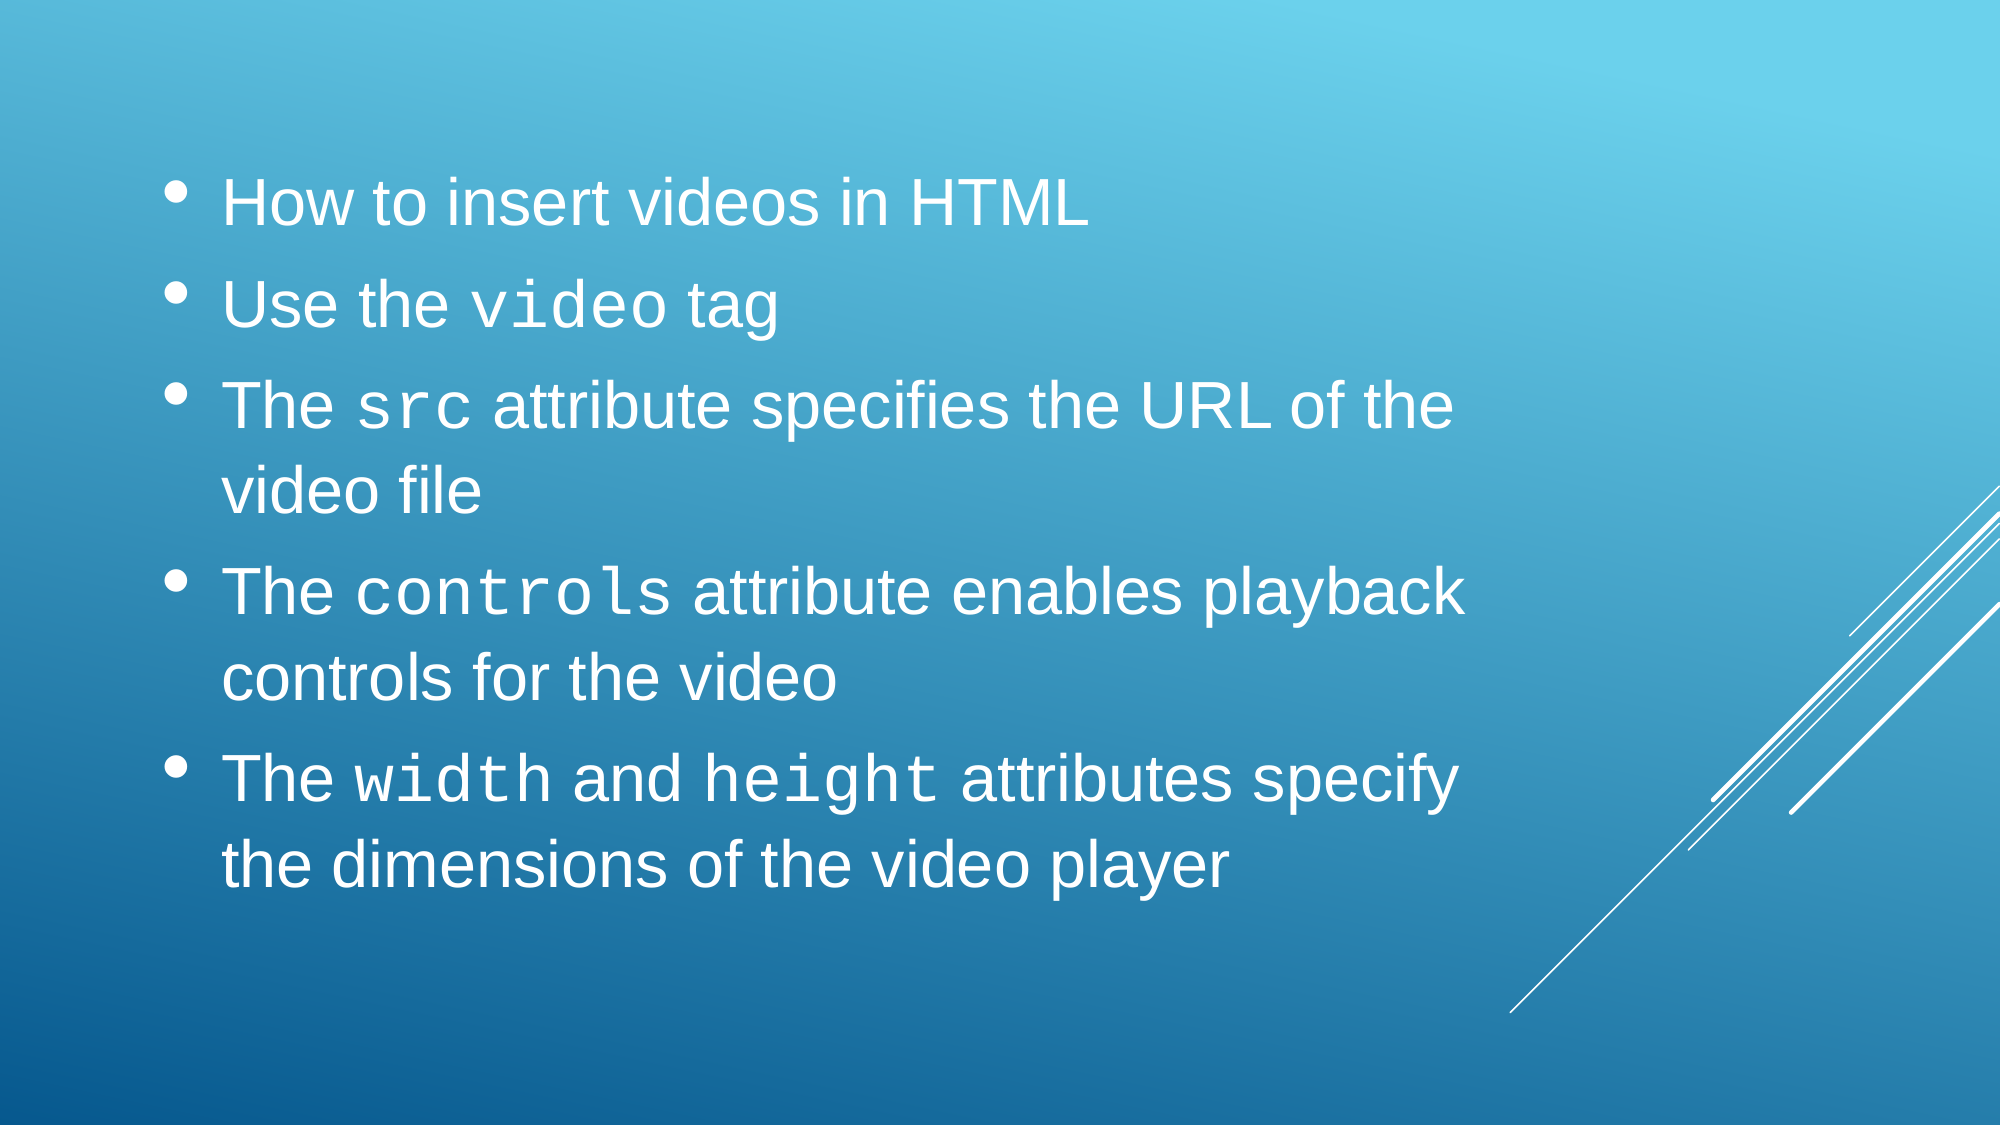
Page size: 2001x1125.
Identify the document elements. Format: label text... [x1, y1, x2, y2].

text_box How to insert videos in HTML Use the video tag The src attribute specifies the URL of the video file The controls attribute enables playback controls for the video The width and height attributes specify the dimensions of the video player [149, 146, 1500, 908]
